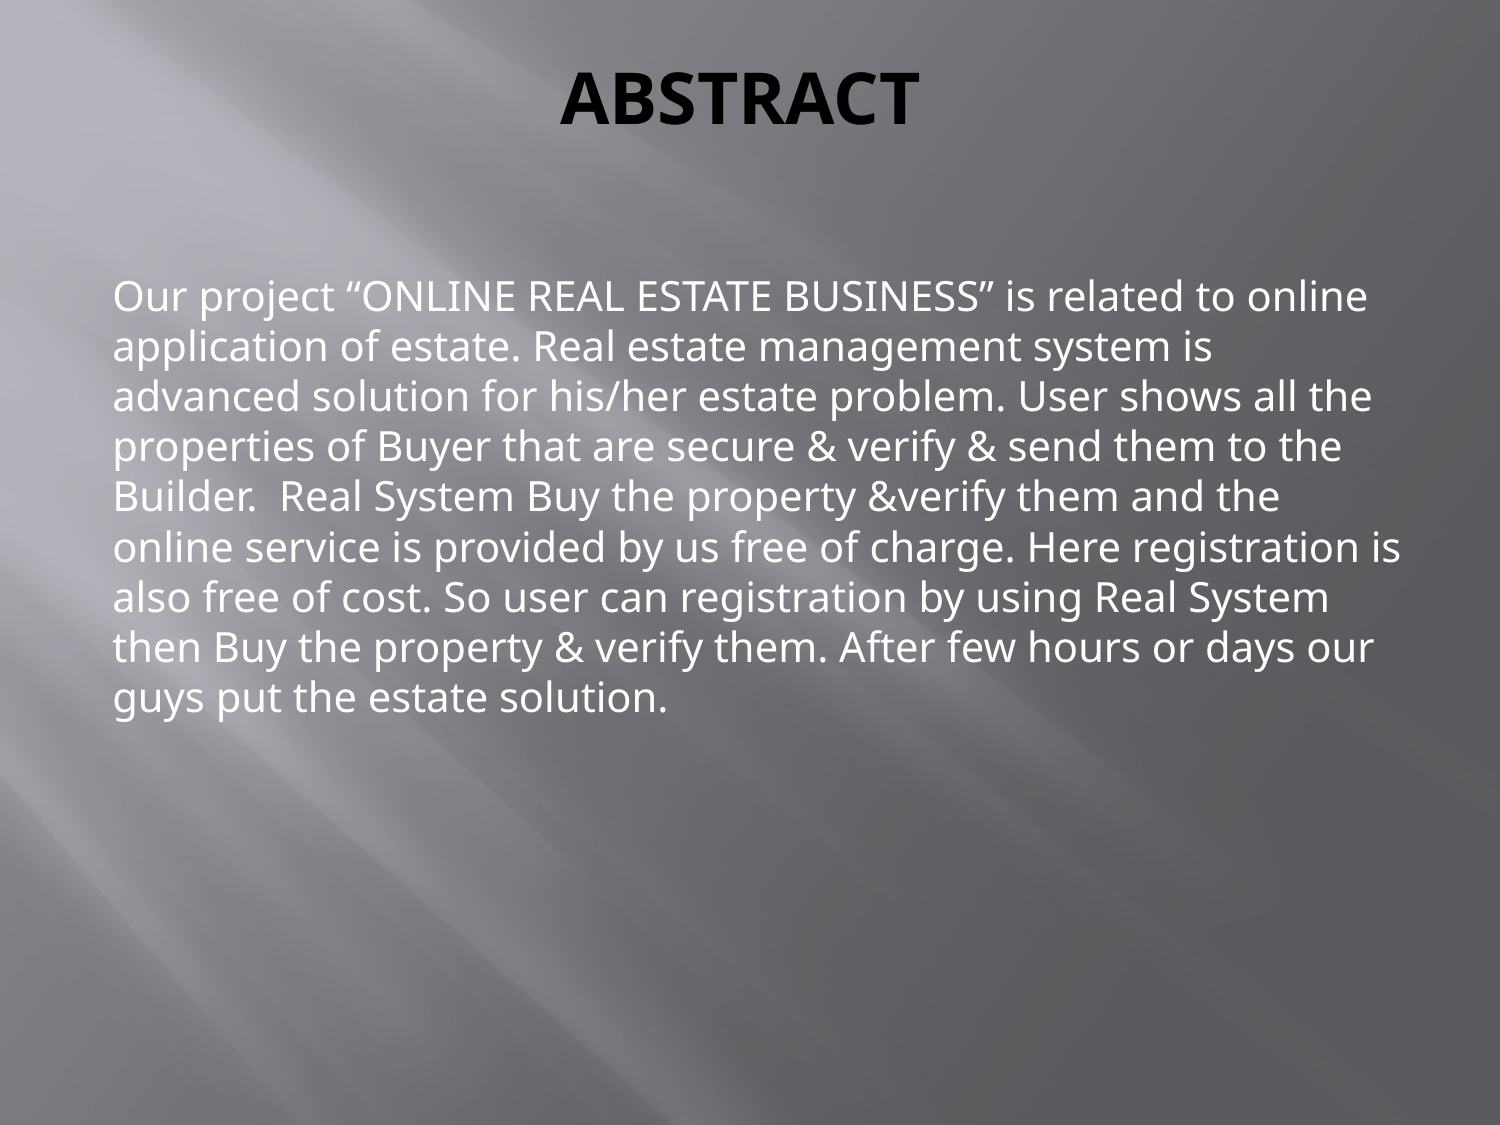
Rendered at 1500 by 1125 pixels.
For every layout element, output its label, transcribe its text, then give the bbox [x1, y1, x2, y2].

title ABSTRACT [75, 45, 1425, 233]
list Our project “ONLINE REAL ESTATE BUSINESS” is related to online application of estate. Real estate management system is advanced solution for his/her estate problem. User shows all the properties of Buyer that are secure & verify & send them to the Builder. Real System Buy the property &verify them and the online service is provided by us free of charge. Here registration is also free of cost. So user can registration by using Real System then Buy the property & verify them. After few hours or days our guys put the estate solution. [75, 262, 1425, 1035]
